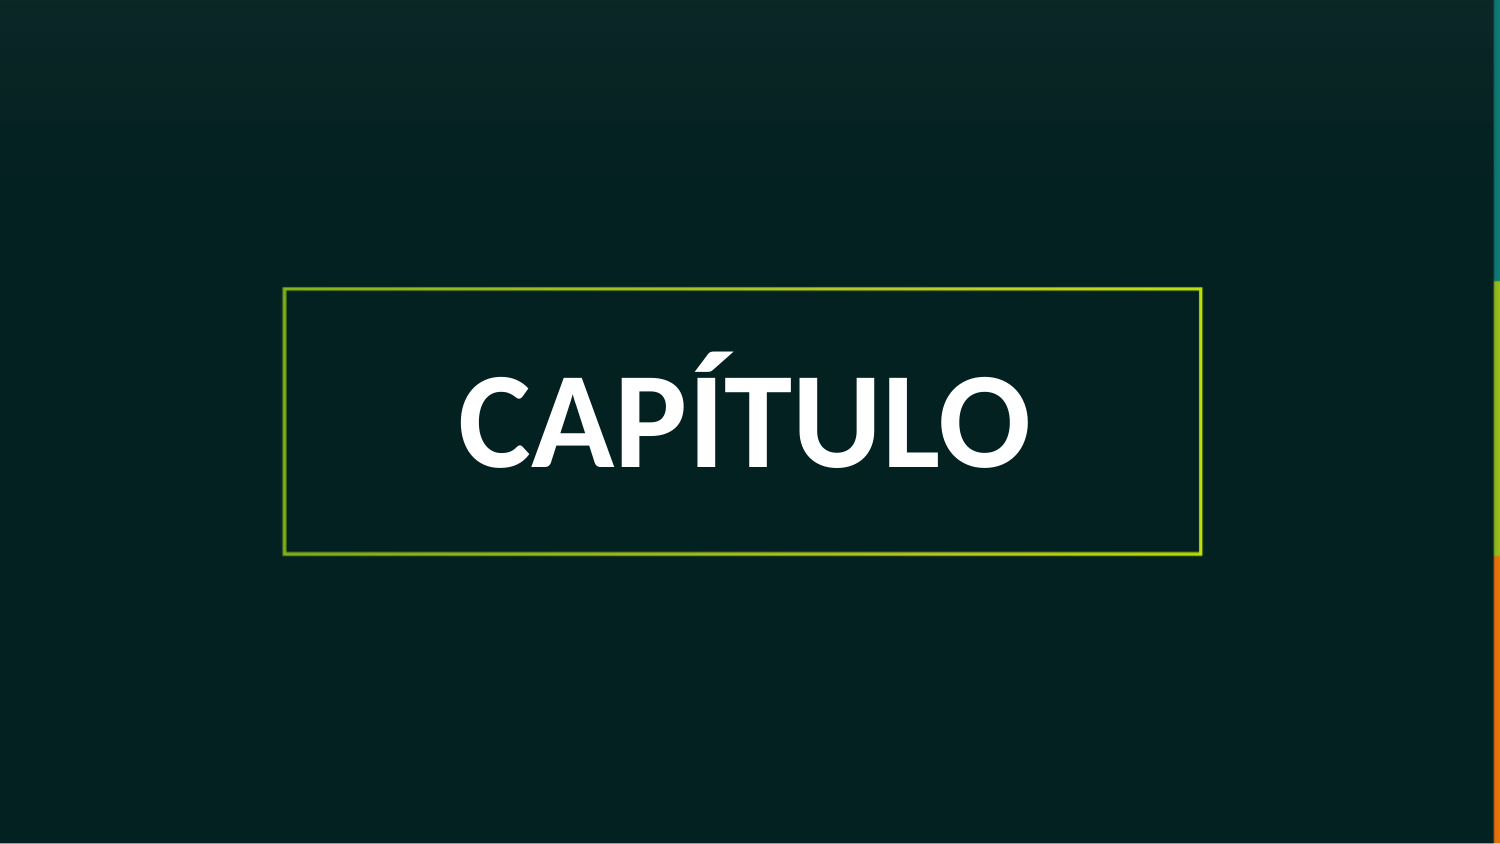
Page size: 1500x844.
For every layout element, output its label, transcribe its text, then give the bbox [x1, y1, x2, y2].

text_box CAPÍTULO [286, 322, 1204, 503]
text_box [0, 0, 1500, 844]
